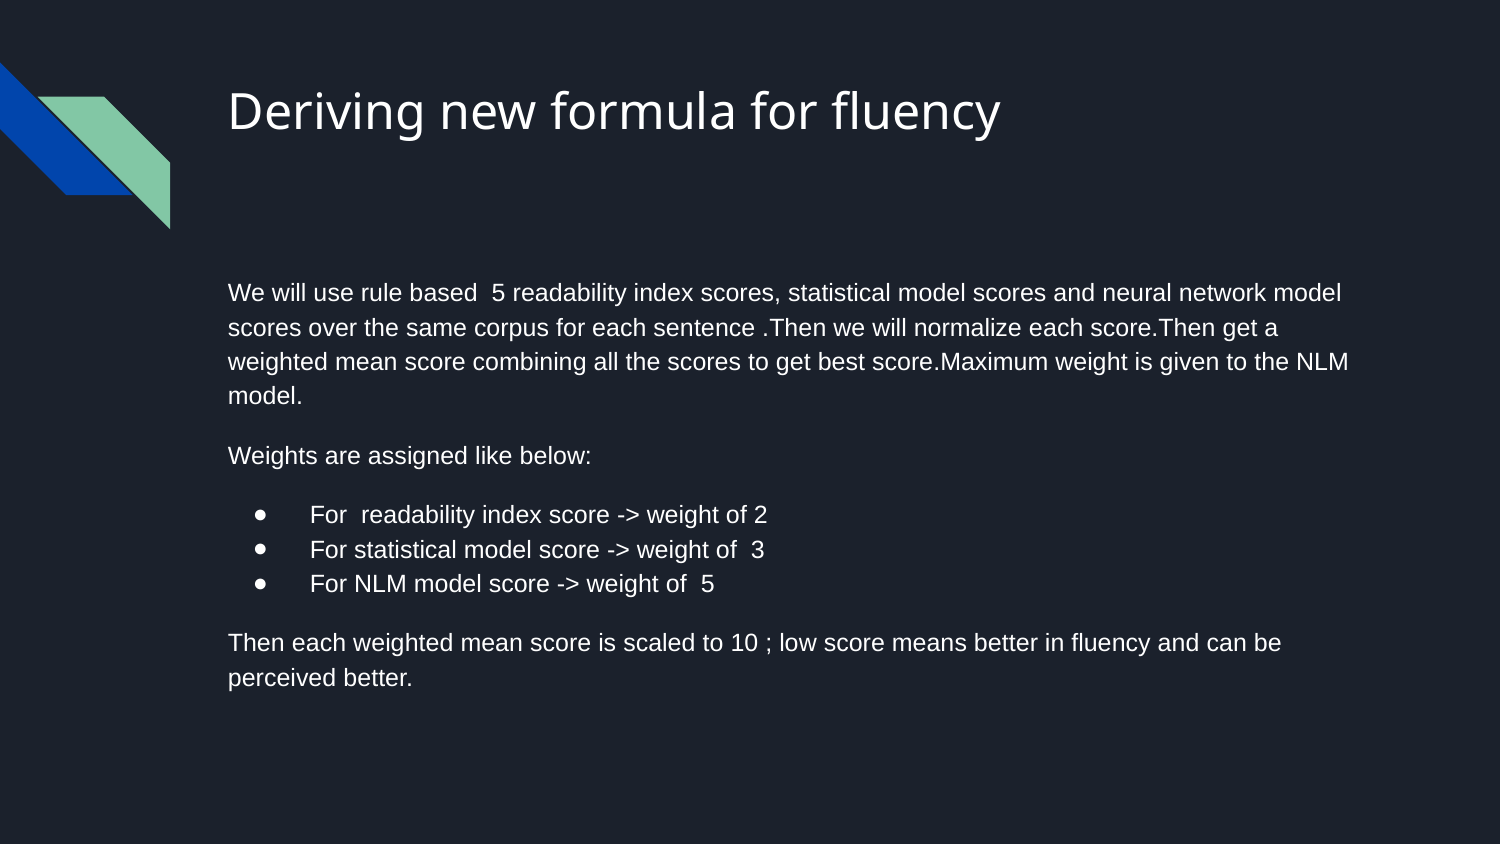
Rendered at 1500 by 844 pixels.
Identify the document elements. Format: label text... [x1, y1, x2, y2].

list We will use rule based 5 readability index scores, statistical model scores and neural network model scores over the same corpus for each sentence .Then we will normalize each score.Then get a weighted mean score combining all the scores to get best score.Maximum weight is given to the NLM model. Weights are assigned like below: For readability index score -> weight of 2 For statistical model score -> weight of 3 For NLM model score -> weight of 5 Then each weighted mean score is scaled to 10 ; low score means better in fluency and can be perceived better. [212, 257, 1368, 735]
title Deriving new formula for fluency [212, 64, 1368, 215]
